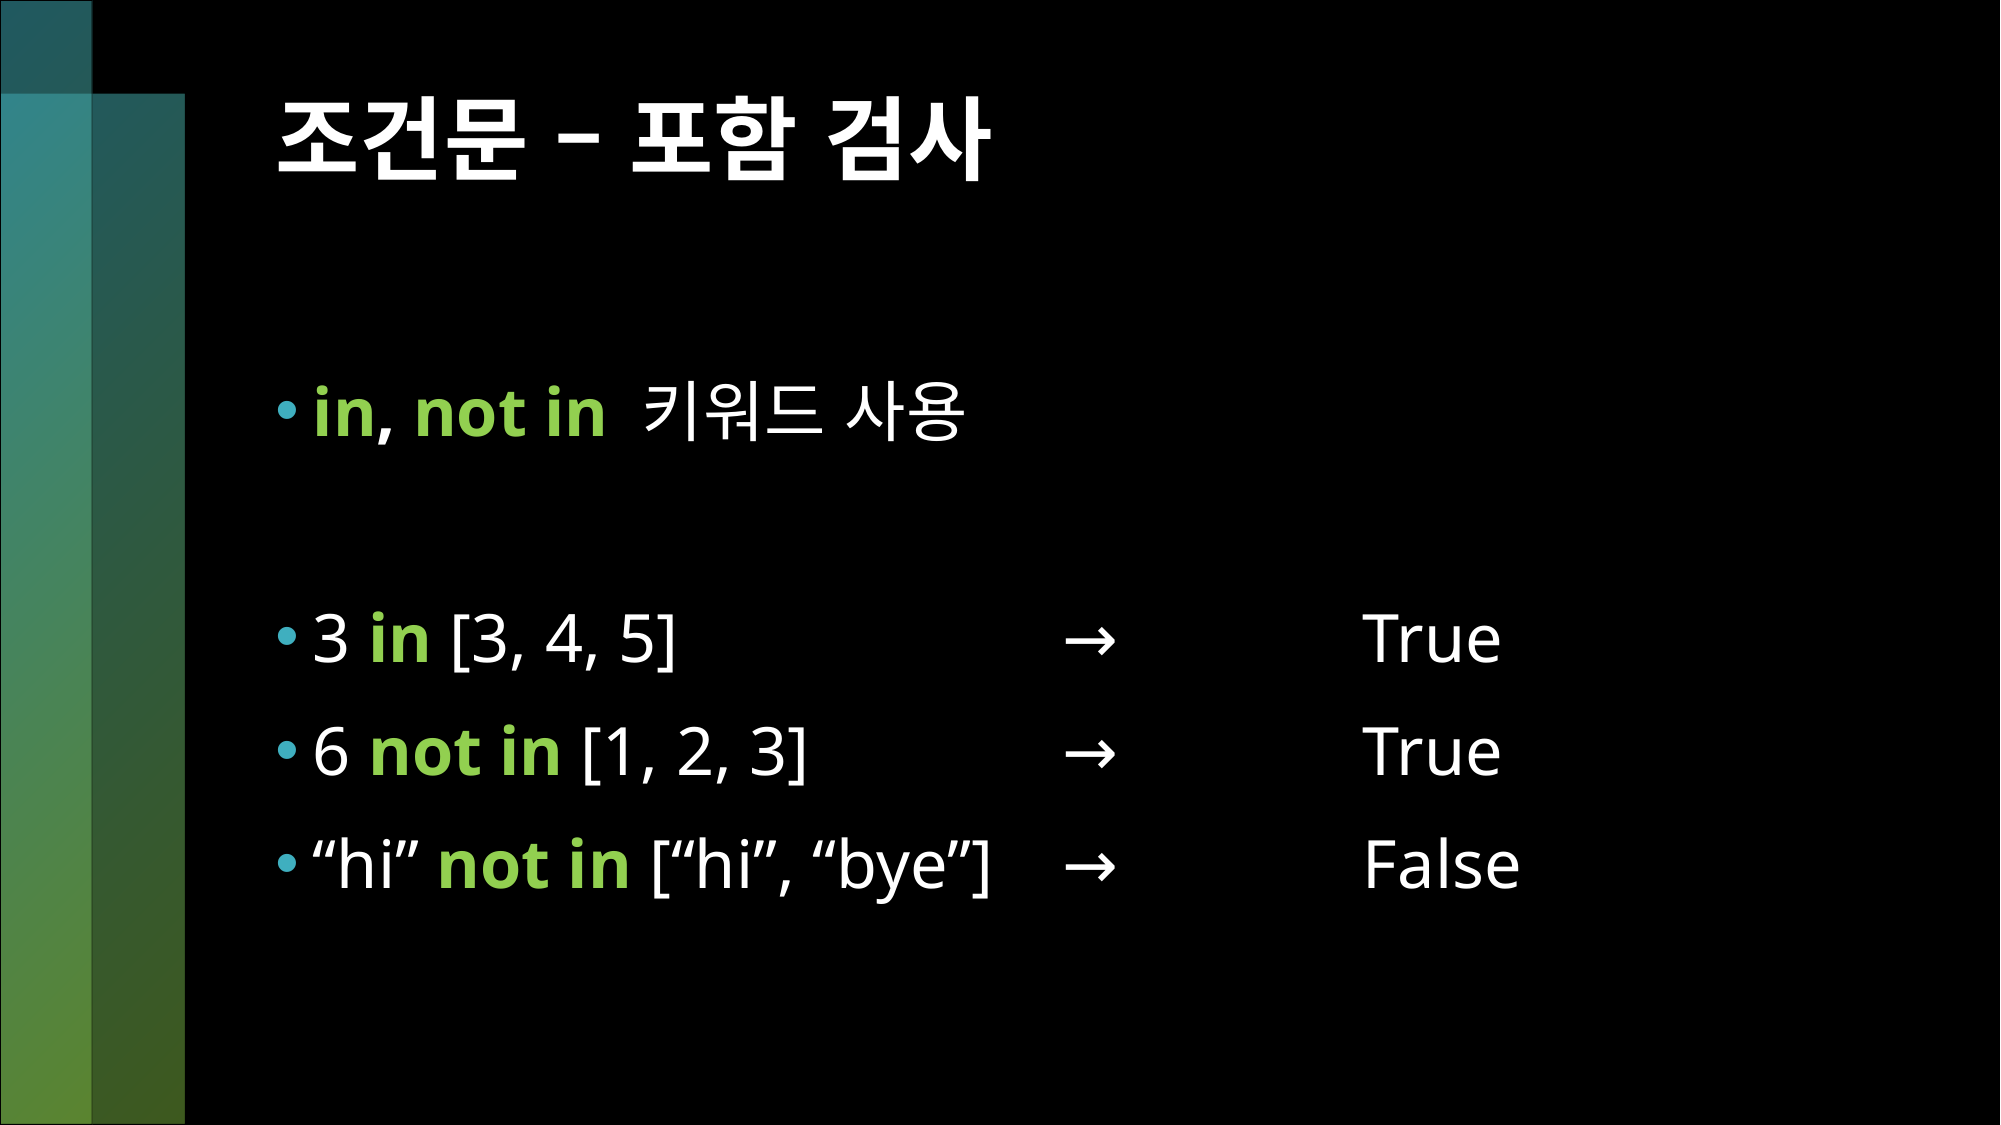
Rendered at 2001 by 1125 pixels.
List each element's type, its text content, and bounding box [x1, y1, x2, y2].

title 조건문 – 포함 검사 [260, 74, 1817, 329]
text_box in, not in 키워드 사용 3 in [3, 4, 5] → True 6 not in [1, 2, 3] → True “hi” not in [“hi”, “bye”] → False [260, 354, 1894, 999]
